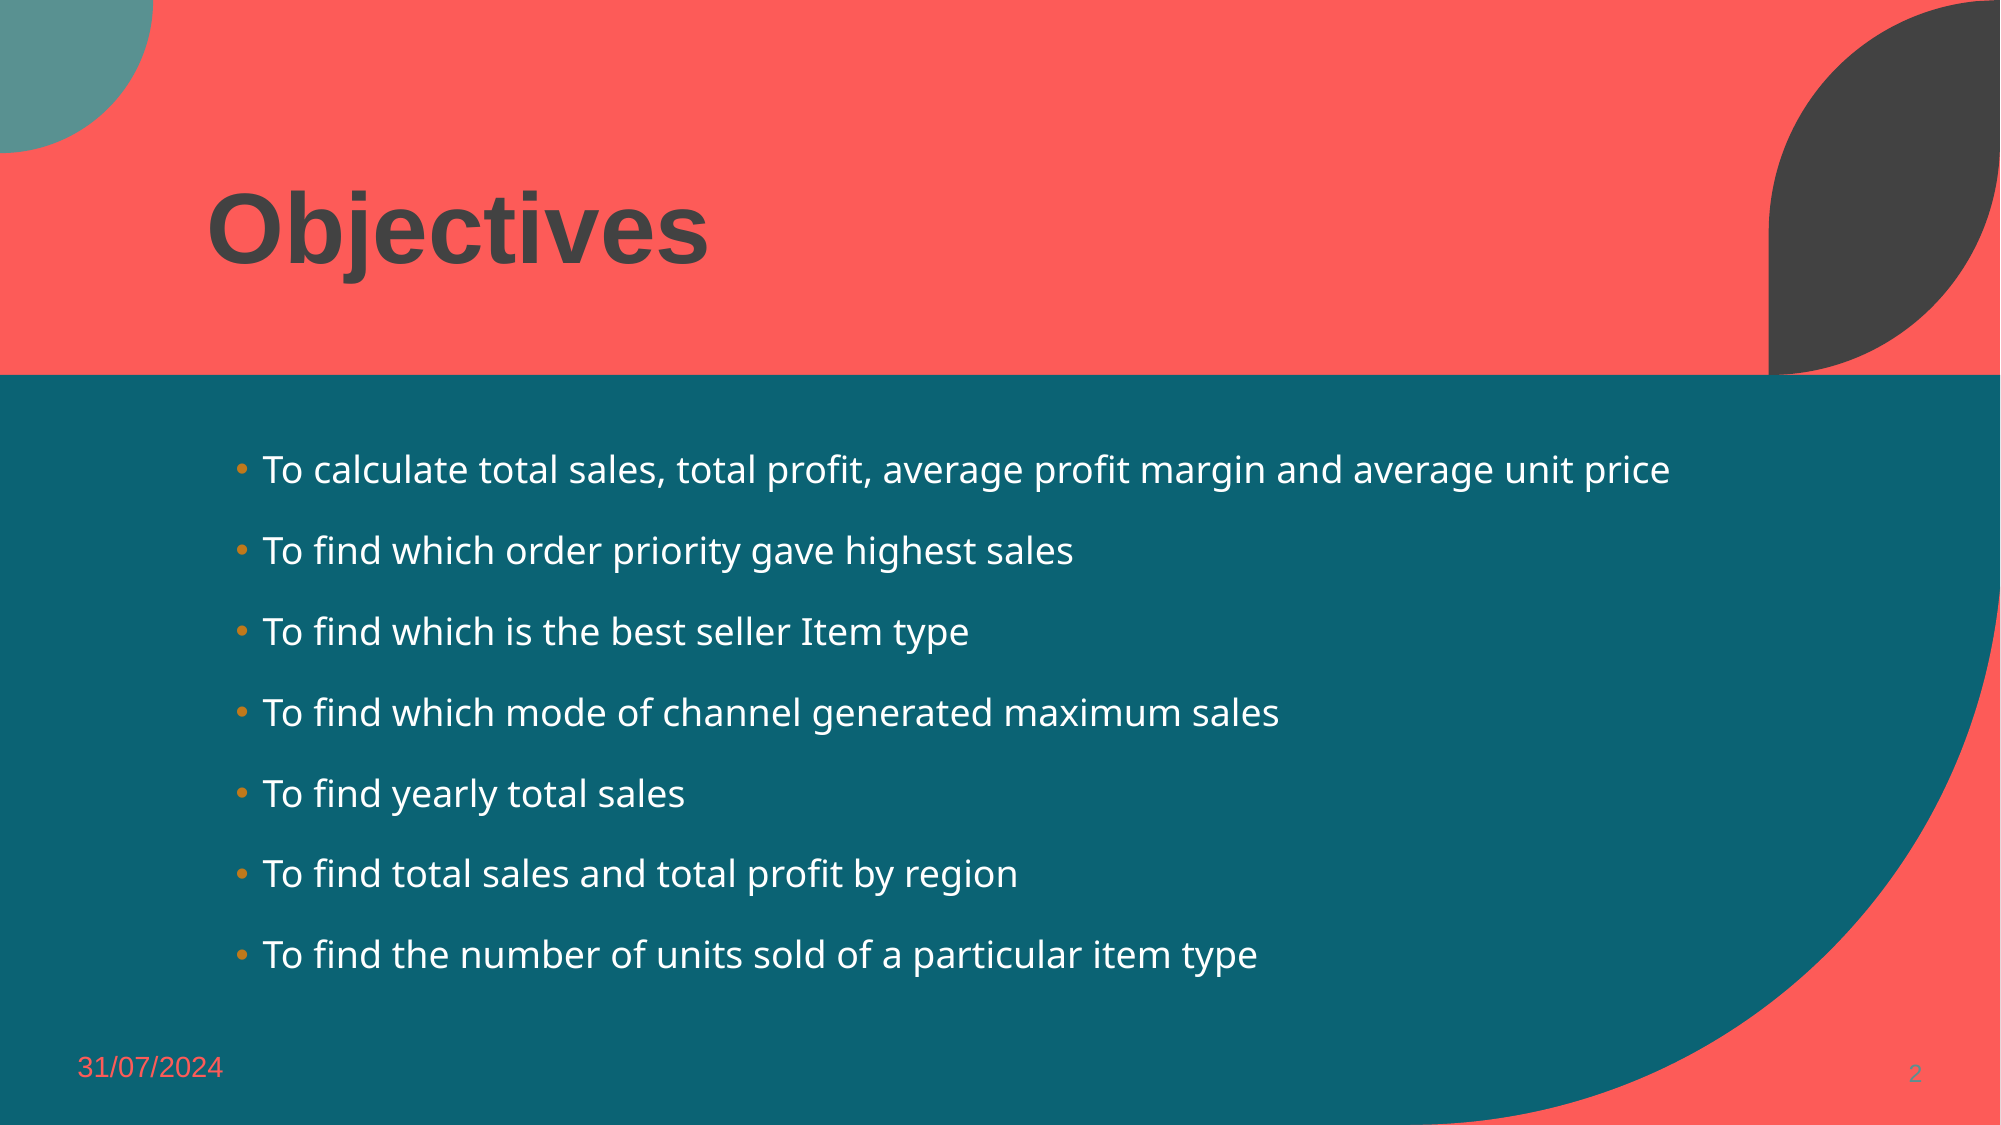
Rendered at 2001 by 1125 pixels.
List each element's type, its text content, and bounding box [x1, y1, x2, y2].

text_box To calculate total sales, total profit, average profit margin and average unit price To find which order priority gave highest sales To find which is the best seller Item type To find which mode of channel generated maximum sales To find yearly total sales To find total sales and total profit by region To find the number of units sold of a particular item type [191, 766, 1796, 985]
slide_number ‹#› [1674, 1042, 1938, 1103]
title Objectives [191, 75, 1796, 293]
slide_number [62, 1042, 513, 1089]
